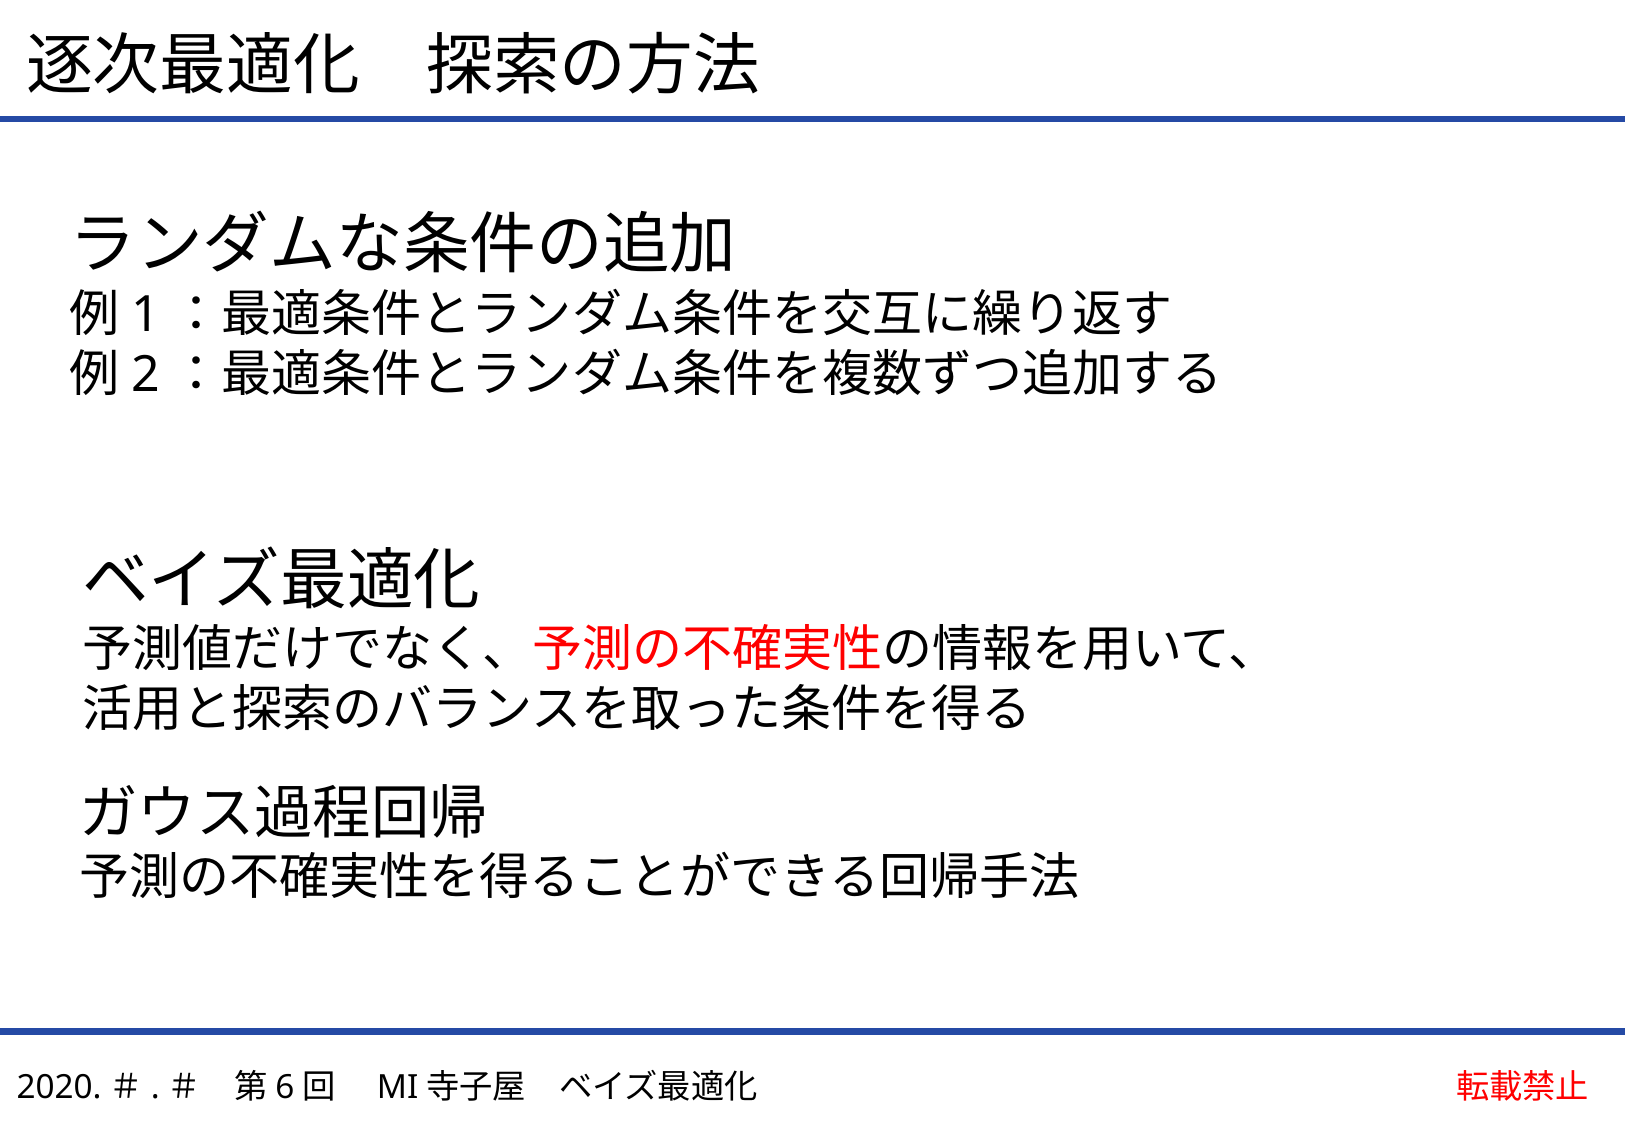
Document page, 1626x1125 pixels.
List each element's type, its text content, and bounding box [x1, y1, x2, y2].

text_box 逐次最適化 探索の方法 [11, 14, 776, 110]
text_box ランダムな条件の追加 例1：最適条件とランダム条件を交互に繰り返す 例2：最適条件とランダム条件を複数ずつ追加する [54, 193, 1237, 409]
text_box ガウス過程回帰 予測の不確実性を得ることができる回帰手法 [65, 767, 1094, 913]
text_box ベイズ最適化 予測値だけでなく、予測の不確実性の情報を用いて、 活用と探索のバランスを取った条件を得る [67, 529, 1294, 744]
